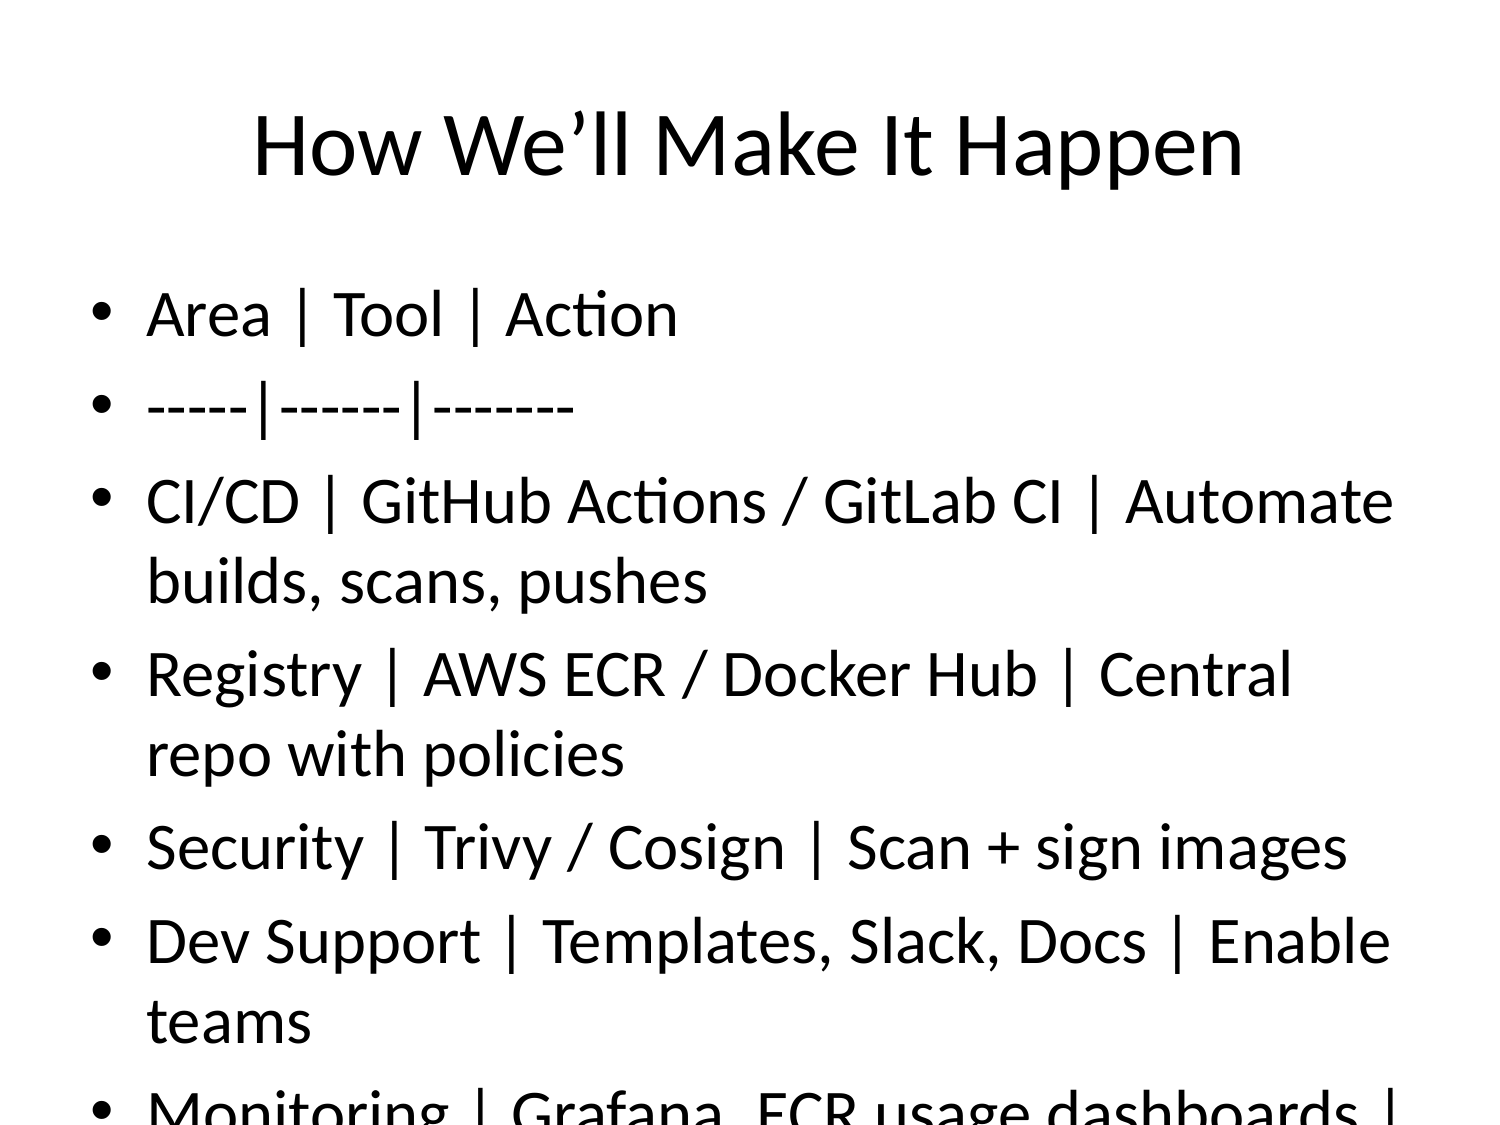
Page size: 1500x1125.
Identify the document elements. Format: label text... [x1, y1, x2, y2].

title How We’ll Make It Happen [75, 45, 1425, 233]
list Area | Tool | Action -----|------|------- CI/CD | GitHub Actions / GitLab CI | Automate builds, scans, pushes Registry | AWS ECR / Docker Hub | Central repo with policies Security | Trivy / Cosign | Scan + sign images Dev Support | Templates, Slack, Docs | Enable teams Monitoring | Grafana, ECR usage dashboards | Track performance & adoption [75, 262, 1425, 1005]
